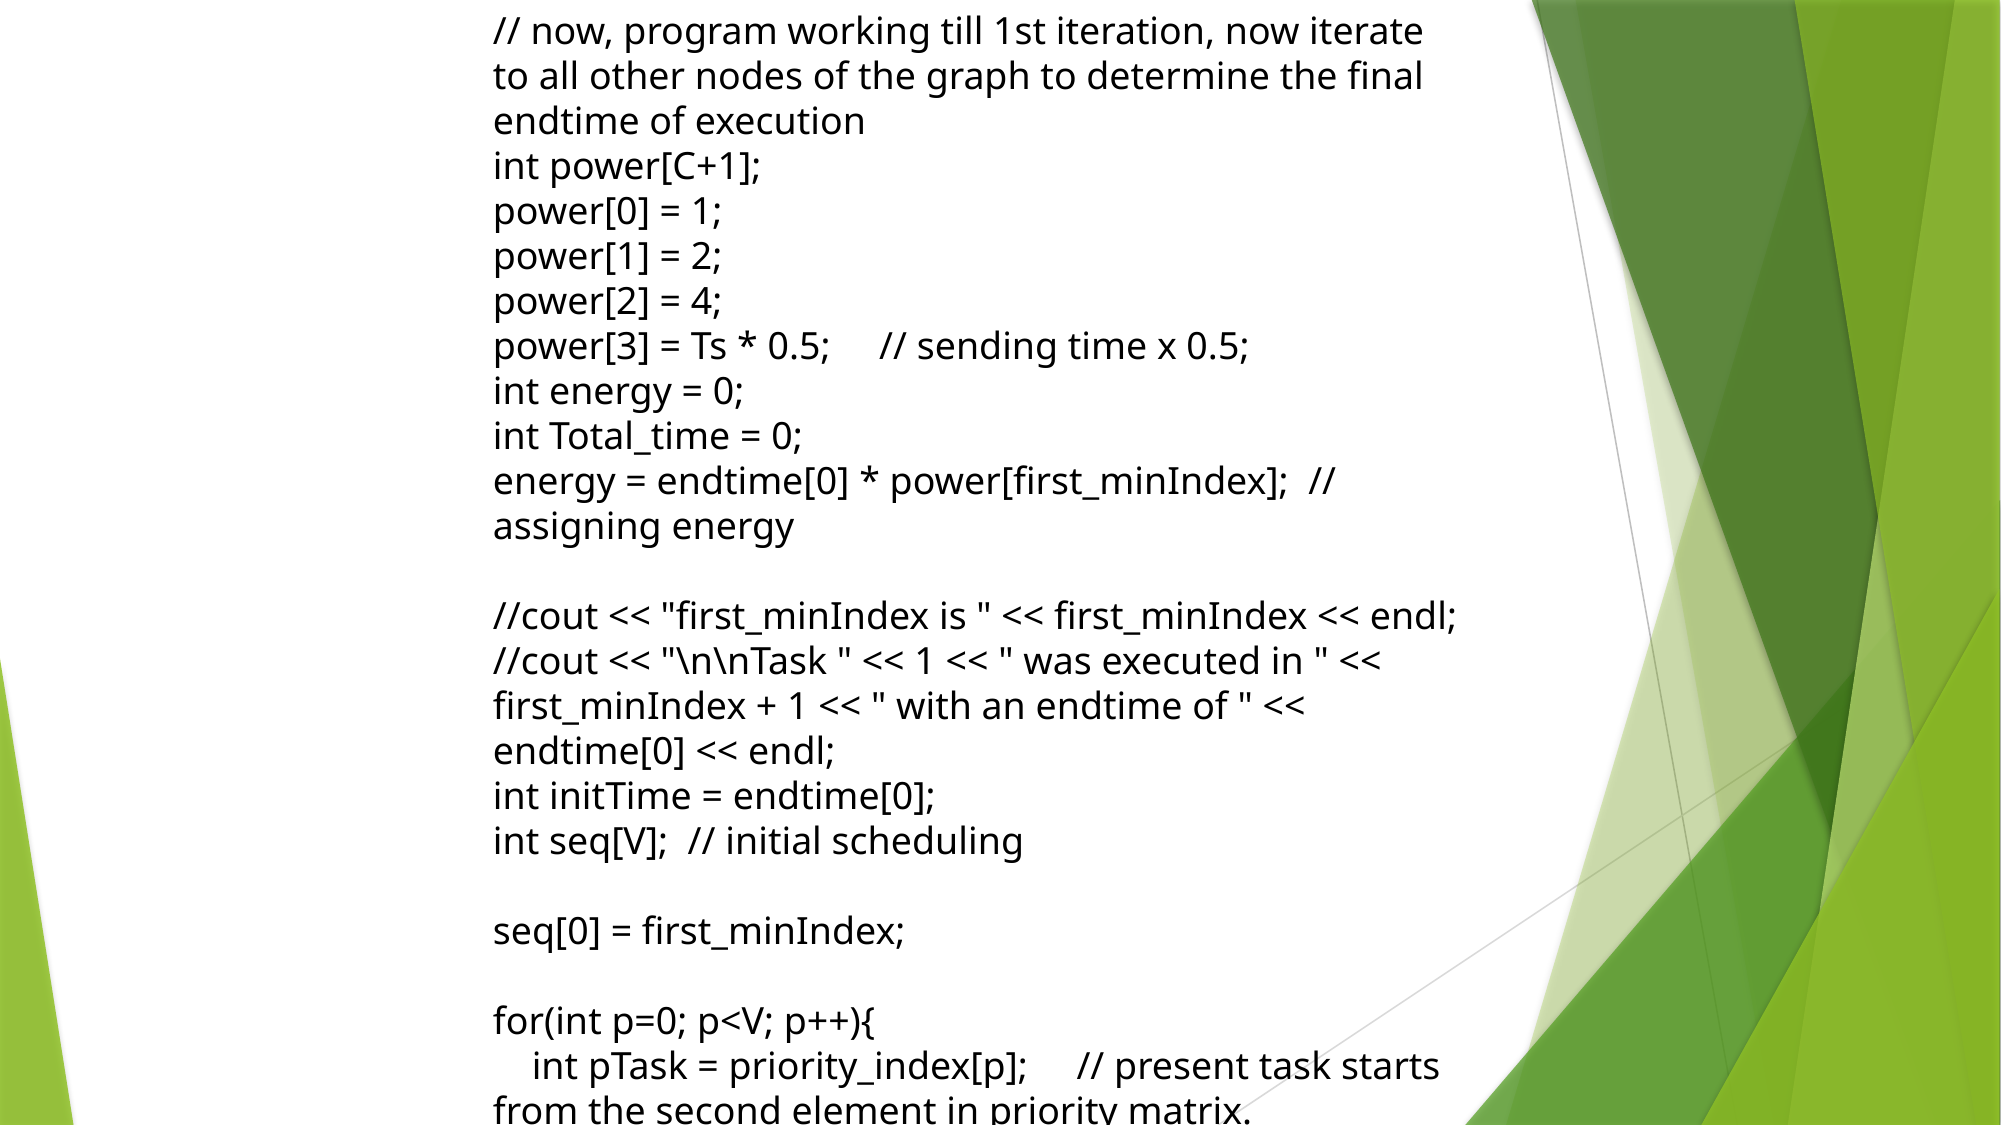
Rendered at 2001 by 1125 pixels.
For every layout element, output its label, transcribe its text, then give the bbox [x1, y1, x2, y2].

text_box // now, program working till 1st iteration, now iterate to all other nodes of the graph to determine the final endtime of execution int power[C+1]; power[0] = 1; power[1] = 2; power[2] = 4; power[3] = Ts * 0.5; // sending time x 0.5; int energy = 0; int Total_time = 0; energy = endtime[0] * power[first_minIndex]; // assigning energy //cout << "first_minIndex is " << first_minIndex << endl; //cout << "\n\nTask " << 1 << " was executed in " << first_minIndex + 1 << " with an endtime of " << endtime[0] << endl; int initTime = endtime[0]; int seq[V]; // initial scheduling seq[0] = first_minIndex; for(int p=0; p<V; p++){ int pTask = priority_index[p]; // present task starts from the second element in priority matrix. [478, 0, 1478, 1125]
